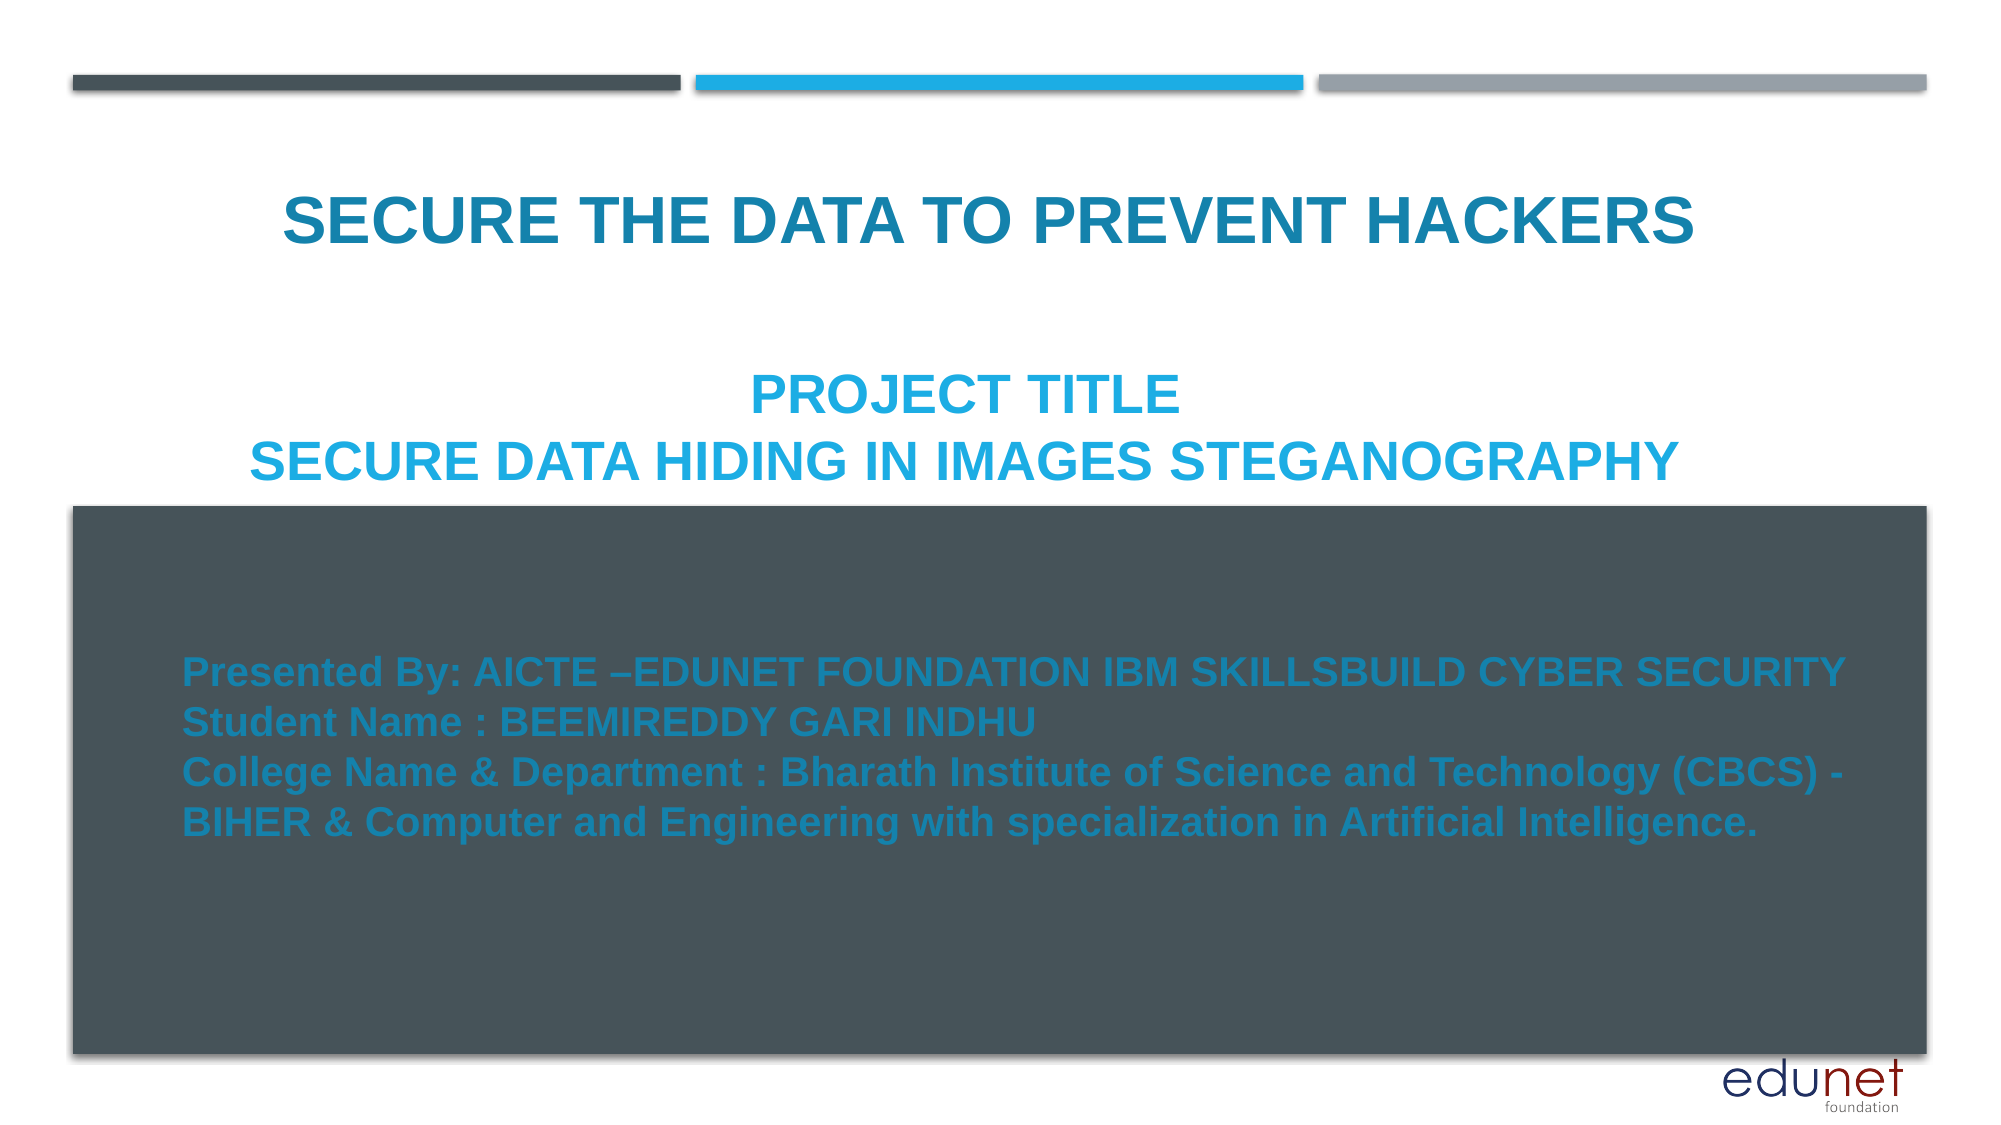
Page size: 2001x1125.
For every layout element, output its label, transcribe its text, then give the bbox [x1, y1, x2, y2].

picture [1719, 1056, 1905, 1116]
text_box SECURE THE DATA TO PREVENT HACKERS [0, 169, 2000, 265]
text_box Presented By: AICTE –EDUNET FOUNDATION IBM SKILLSBUILD CYBER SECURITY Student Name : BEEMIREDDY GARI INDHU College Name & Department : Bharath Institute of Science and Technology (CBCS) -BIHER & Computer and Engineering with specialization in Artificial Intelligence. [166, 637, 1898, 903]
title PROJECT TITLE SECURE DATA HIDING IN IMAGES STEGANOGRAPHY [222, 298, 1709, 499]
